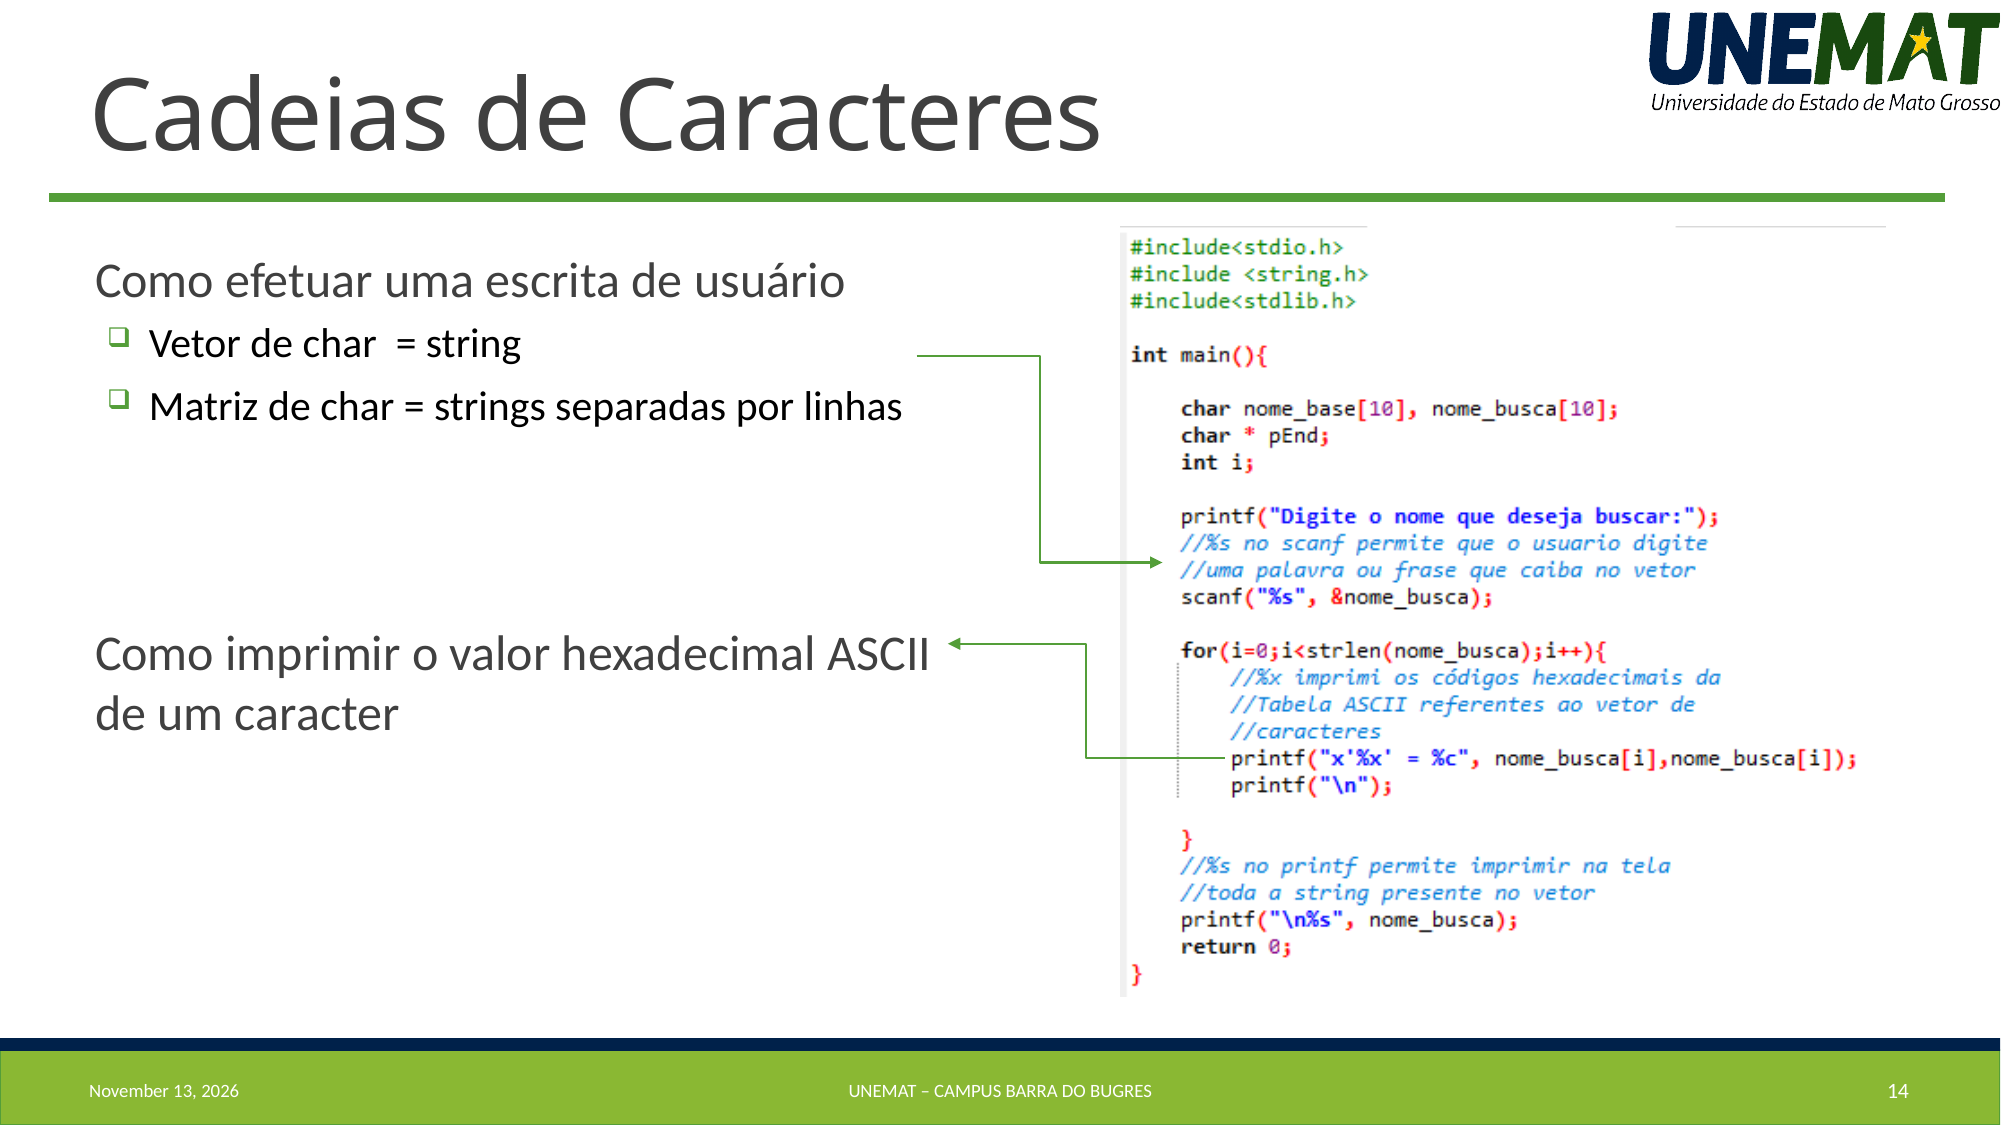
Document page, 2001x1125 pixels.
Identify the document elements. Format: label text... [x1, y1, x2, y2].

list Como efetuar uma escrita de usuário Vetor de char = string Matriz de char = strings separadas por linhas Como imprimir o valor hexadecimal ASCII de um caracter [74, 239, 980, 1001]
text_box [947, 643, 1226, 759]
title Cadeias de Caracteres [74, 47, 1633, 179]
picture [1120, 225, 1886, 997]
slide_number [74, 1059, 480, 1120]
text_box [916, 355, 1163, 564]
slide_number 14 [1708, 1059, 1925, 1120]
picture [1632, 0, 2001, 136]
footer UNEMAT – Campus barra do bugres [604, 1059, 1396, 1120]
